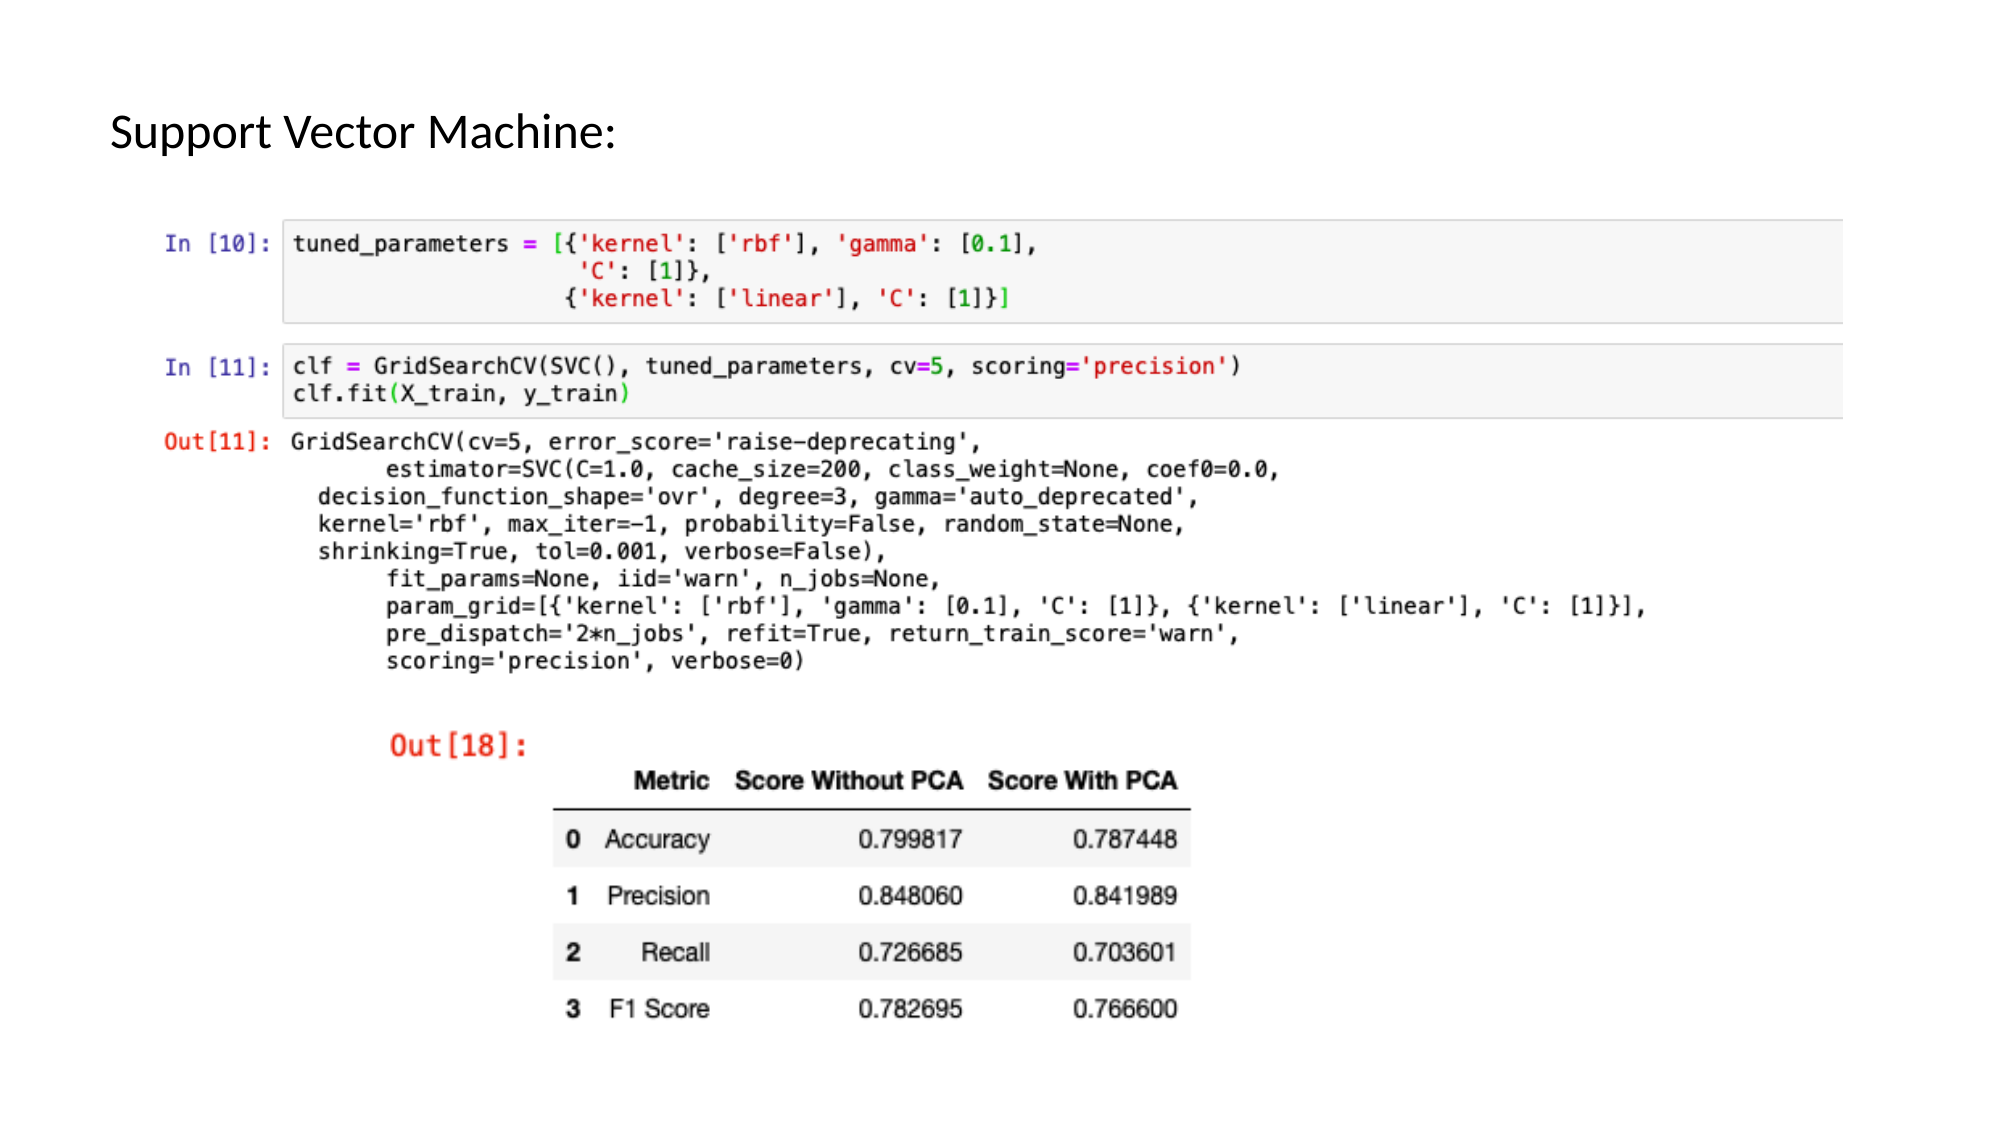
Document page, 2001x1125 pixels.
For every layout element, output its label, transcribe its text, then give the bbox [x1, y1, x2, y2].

text_box Support Vector Machine: [95, 90, 633, 166]
picture [157, 197, 1843, 693]
picture [363, 723, 1454, 1035]
